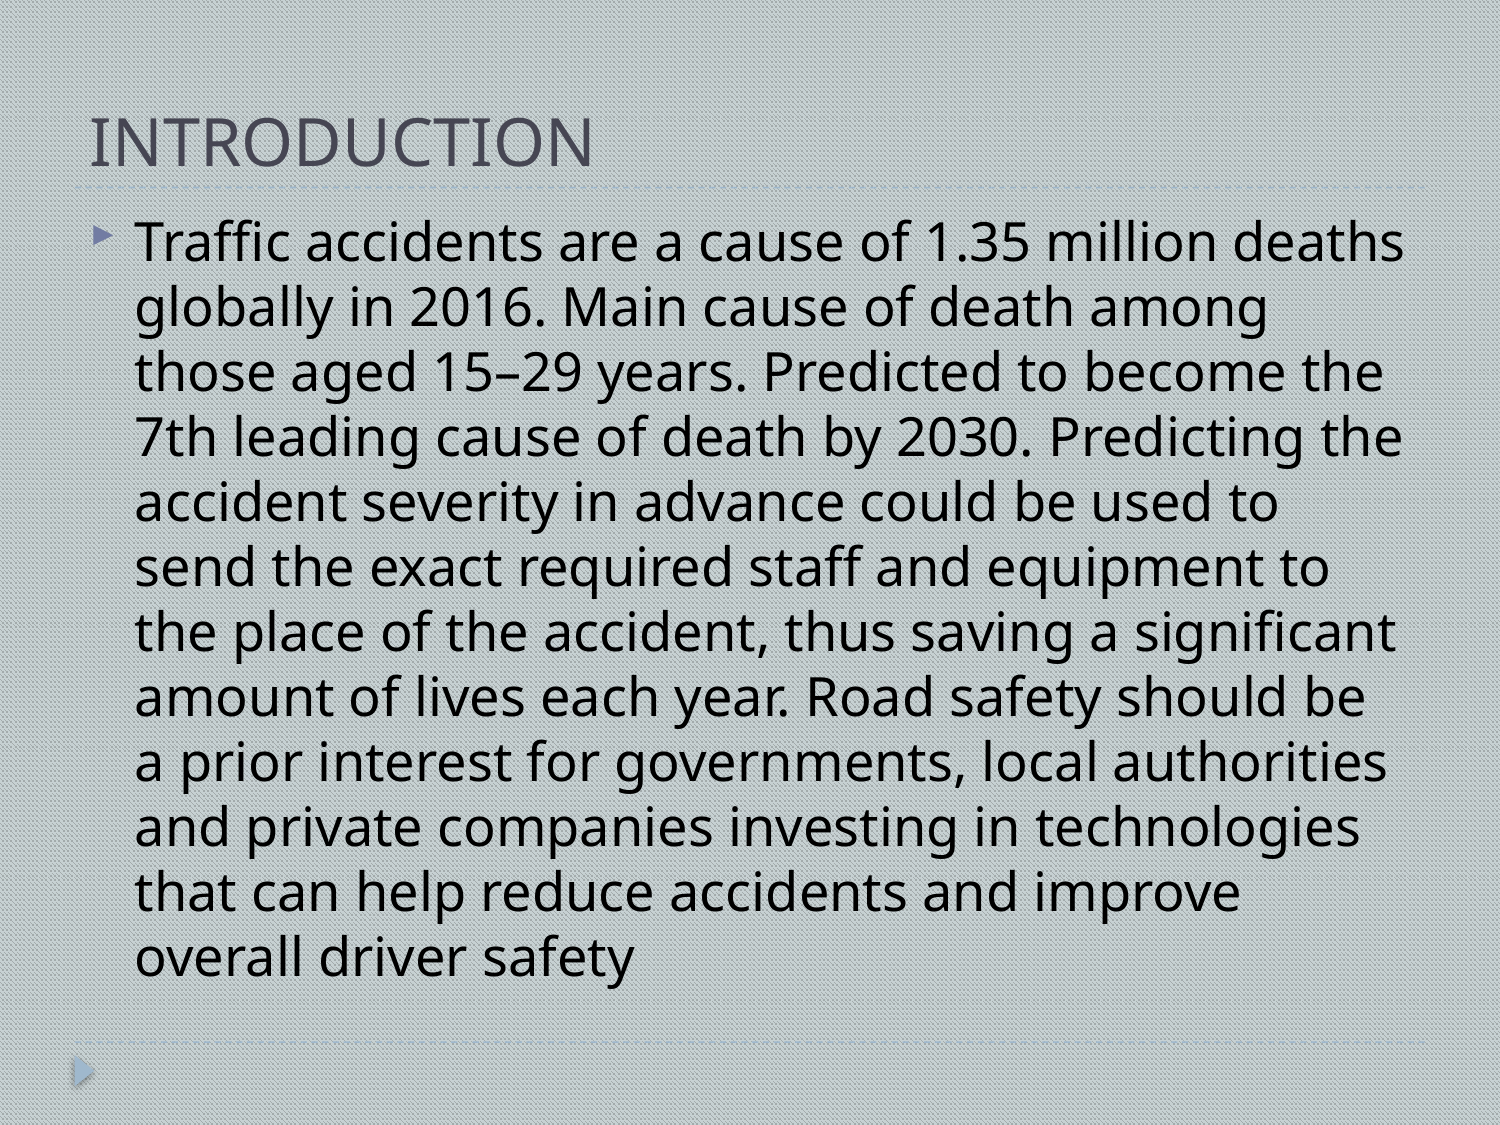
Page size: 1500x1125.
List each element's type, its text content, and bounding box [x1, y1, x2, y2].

title INTRODUCTION [75, 24, 1425, 188]
list Traffic accidents are a cause of 1.35 million deaths globally in 2016. Main cause of death among those aged 15–29 years. Predicted to become the 7th leading cause of death by 2030. Predicting the accident severity in advance could be used to send the exact required staff and equipment to the place of the accident, thus saving a significant amount of lives each year. Road safety should be a prior interest for governments, local authorities and private companies investing in technologies that can help reduce accidents and improve overall driver safety [75, 200, 1425, 1010]
